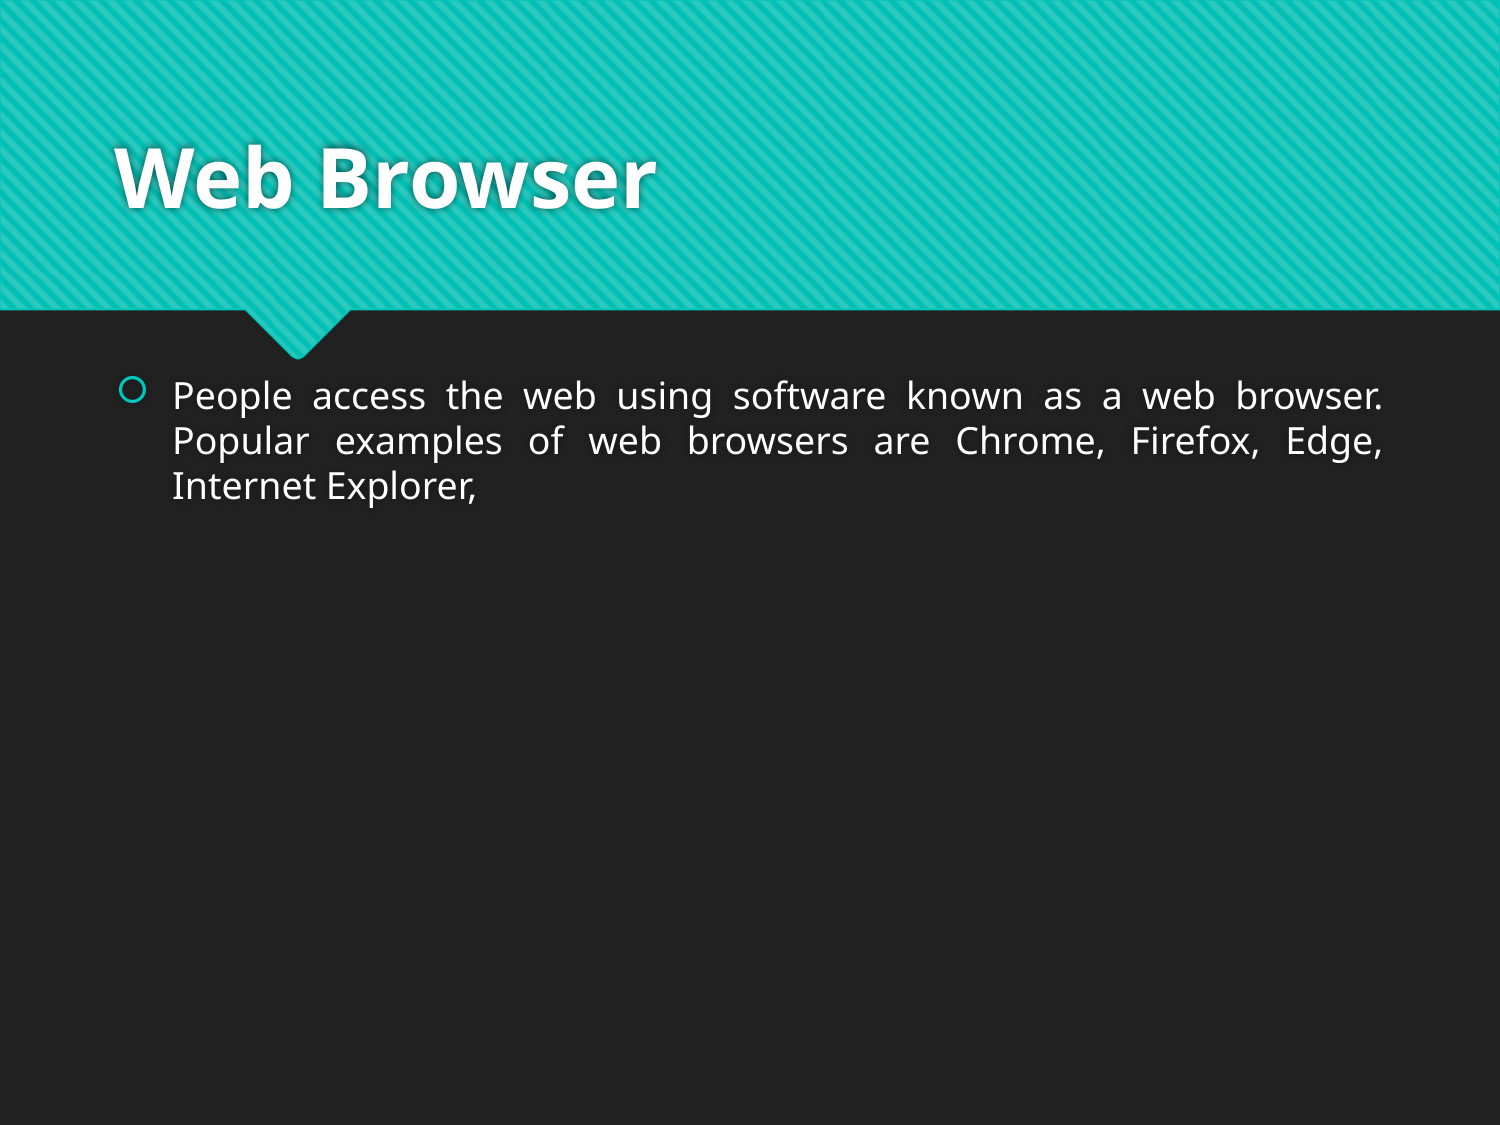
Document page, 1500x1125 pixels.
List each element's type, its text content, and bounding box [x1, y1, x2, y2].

title Web Browser [99, 73, 1401, 233]
list People access the web using software known as a web browser. Popular examples of web browsers are Chrome, Firefox, Edge, Internet Explorer, [100, 364, 1400, 962]
